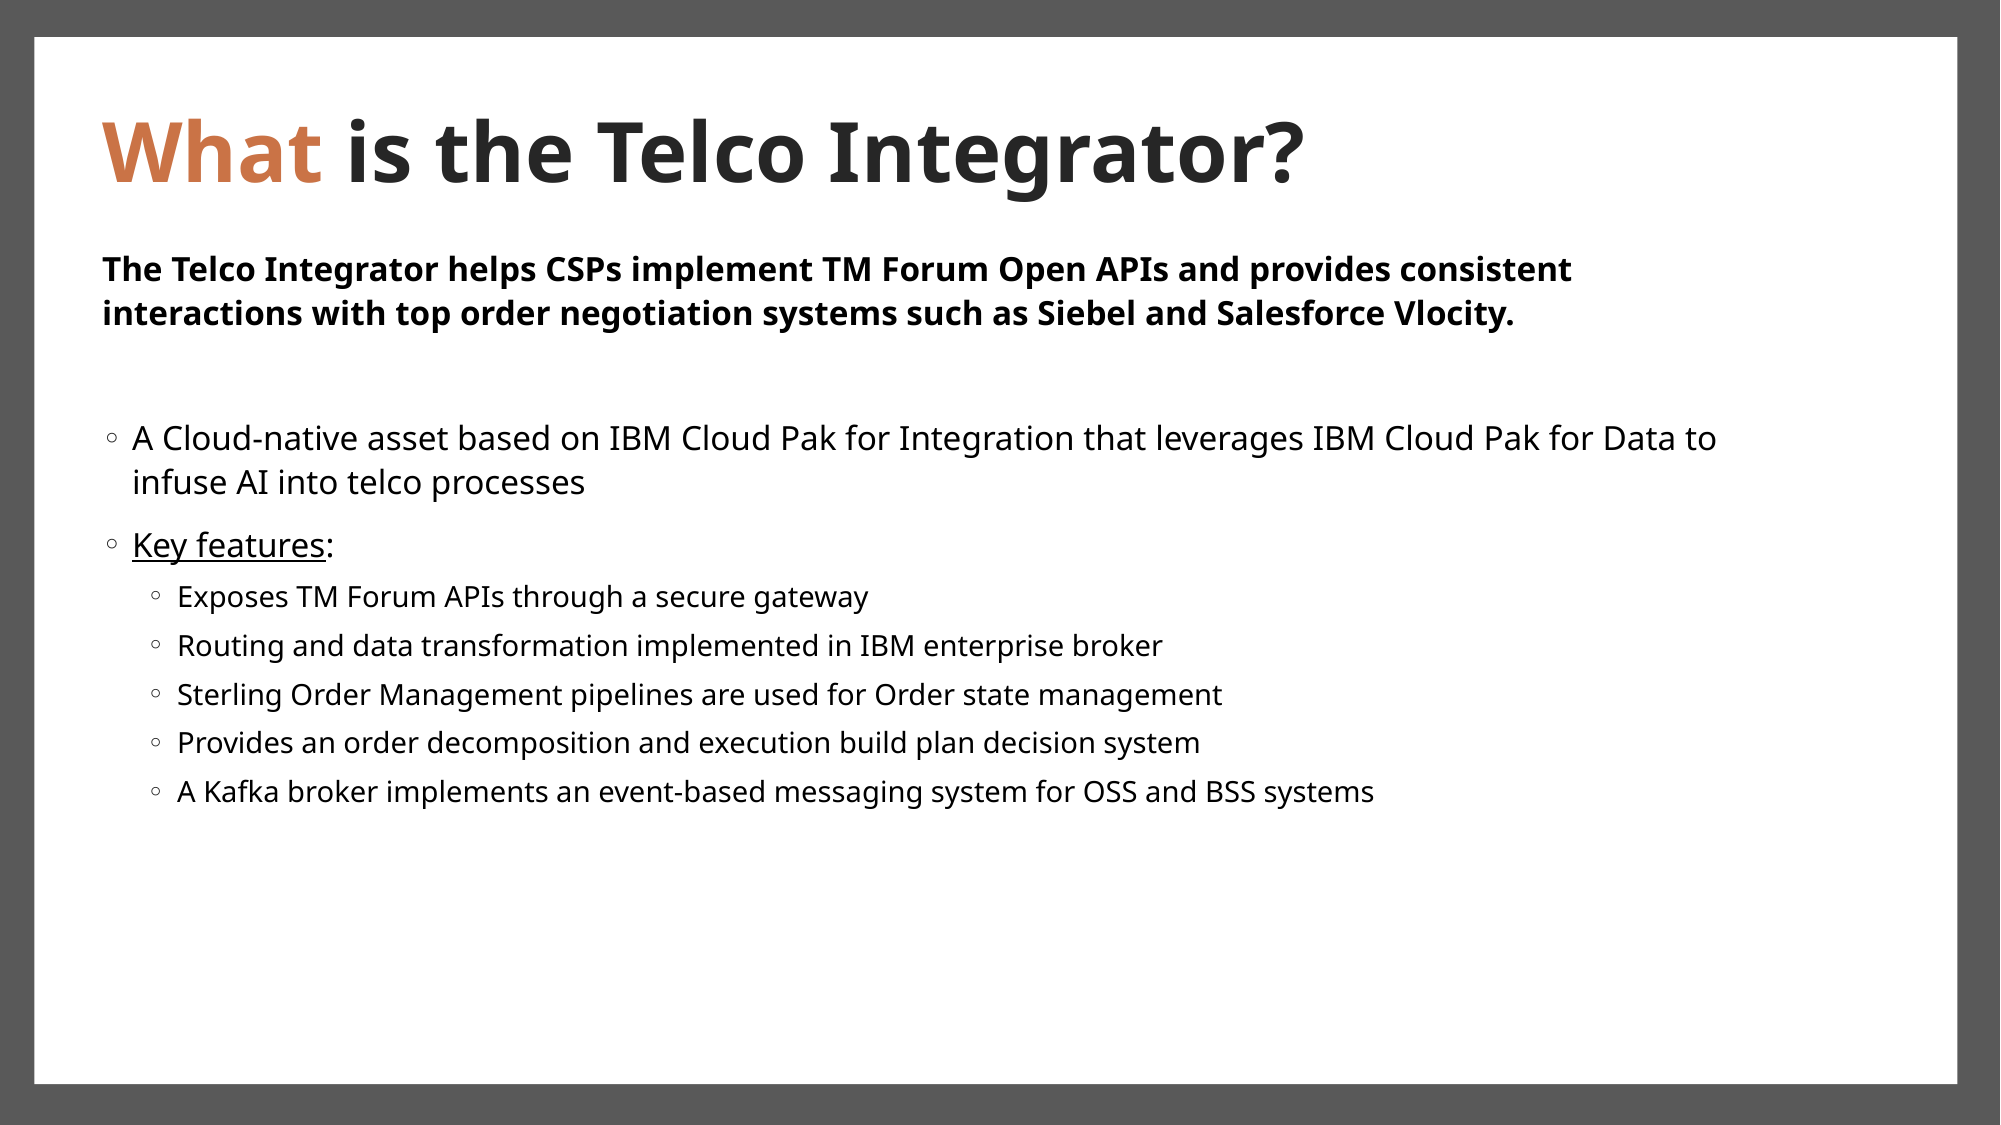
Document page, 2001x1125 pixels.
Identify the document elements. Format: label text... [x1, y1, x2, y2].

text_box [0, 0, 2000, 1125]
title What is the Telco Integrator? [87, 74, 1912, 238]
text_box [34, 37, 1958, 1085]
list The Telco Integrator helps CSPs implement TM Forum Open APIs and provides consistent interactions with top order negotiation systems such as Siebel and Salesforce Vlocity. A Cloud-native asset based on IBM Cloud Pak for Integration that leverages IBM Cloud Pak for Data to infuse AI into telco processes Key features: Exposes TM Forum APIs through a secure gateway Routing and data transformation implemented in IBM enterprise broker Sterling Order Management pipelines are used for Order state management Provides an order decomposition and execution build plan decision system A Kafka broker implements an event-based messaging system for OSS and BSS systems [87, 237, 1755, 979]
